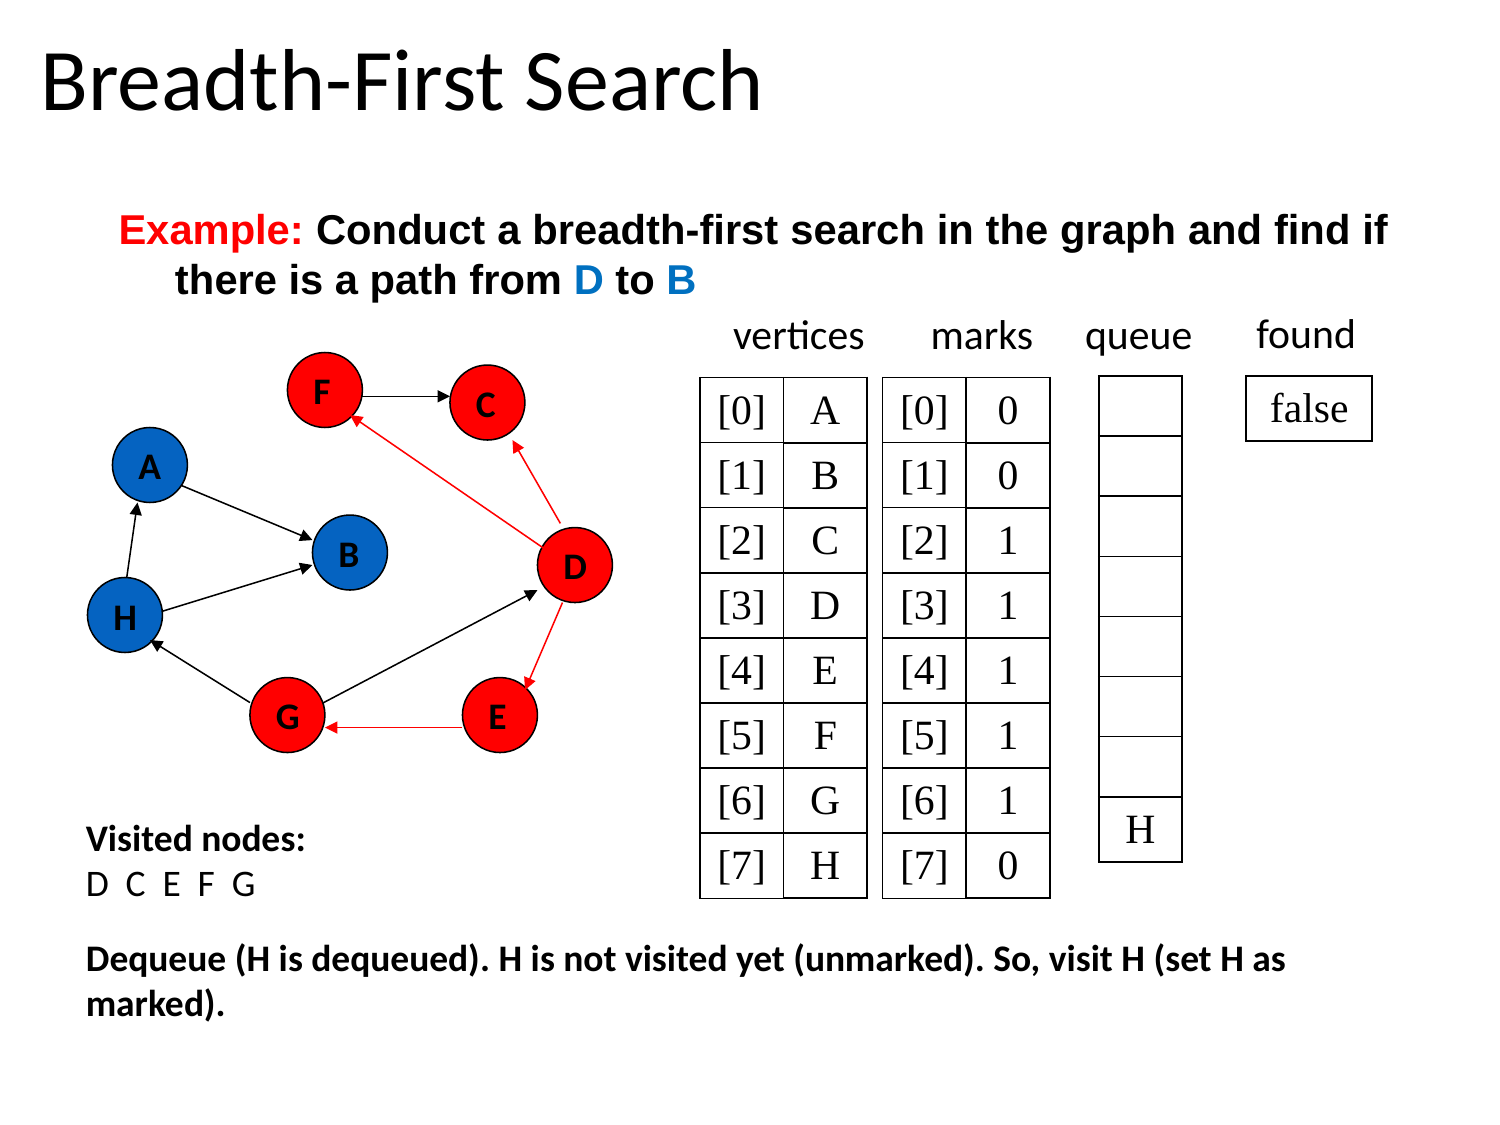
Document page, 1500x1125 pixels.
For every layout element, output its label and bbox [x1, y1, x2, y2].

table_cell [1100, 737, 1181, 796]
table_cell [883, 769, 965, 832]
table_cell [701, 639, 783, 702]
table_cell [784, 769, 866, 832]
table_header [701, 378, 783, 442]
table_cell [701, 508, 783, 572]
title [25, 26, 1469, 138]
table_cell [1100, 437, 1181, 495]
text_box [87, 352, 613, 753]
table_cell [784, 509, 866, 572]
table_cell [784, 639, 866, 702]
table_cell [1100, 798, 1181, 861]
table_cell [967, 574, 1049, 637]
table_cell [967, 639, 1049, 702]
table_cell [967, 509, 1049, 572]
table_cell [883, 639, 965, 702]
table_cell [883, 574, 965, 637]
table_cell [967, 834, 1049, 897]
table_cell [1100, 617, 1181, 676]
table_cell [784, 444, 866, 507]
text_box [70, 926, 1388, 1032]
table_header [1247, 377, 1371, 440]
table_cell [701, 834, 783, 898]
table_cell [1100, 677, 1181, 736]
table_cell [967, 704, 1049, 767]
text_box [103, 195, 1404, 365]
table_cell [883, 834, 965, 898]
text_box [70, 806, 663, 912]
table_header [967, 378, 1049, 442]
table_cell [701, 769, 783, 832]
table_cell [883, 508, 965, 572]
table_header [1100, 377, 1181, 435]
table_cell [701, 574, 783, 637]
table_cell [883, 443, 965, 507]
table_cell [701, 443, 783, 507]
table_cell [1100, 557, 1181, 616]
table_cell [967, 444, 1049, 507]
table_cell [701, 704, 783, 767]
table_cell [883, 704, 965, 767]
table_cell [784, 834, 866, 897]
table_cell [784, 574, 866, 637]
table_cell [967, 769, 1049, 832]
table_cell [784, 704, 866, 767]
table_header [784, 378, 866, 442]
table_cell [1100, 497, 1181, 556]
table_header [883, 378, 965, 442]
